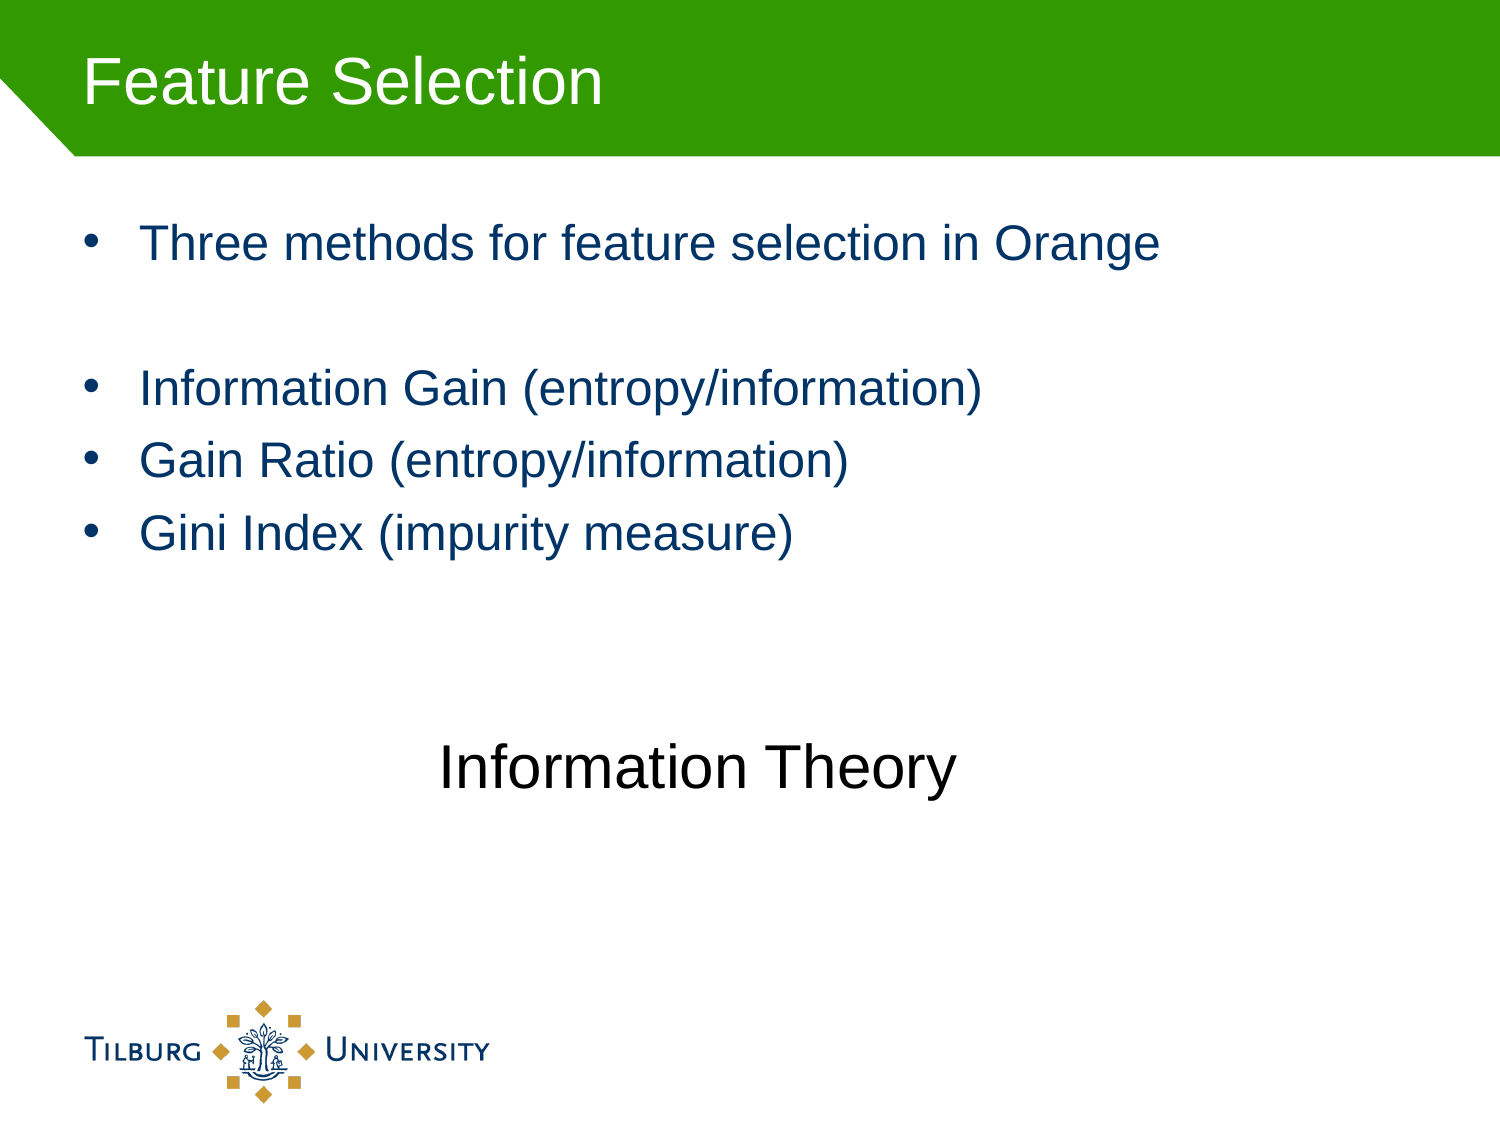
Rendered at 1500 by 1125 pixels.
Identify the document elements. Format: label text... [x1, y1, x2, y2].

text_box Information Theory [431, 719, 1027, 809]
picture [78, 994, 495, 1111]
title Feature Selection [74, 0, 1426, 157]
list Three methods for feature selection in Orange Information Gain (entropy/information) Gain Ratio (entropy/information) Gini Index (impurity measure) [74, 202, 1426, 568]
